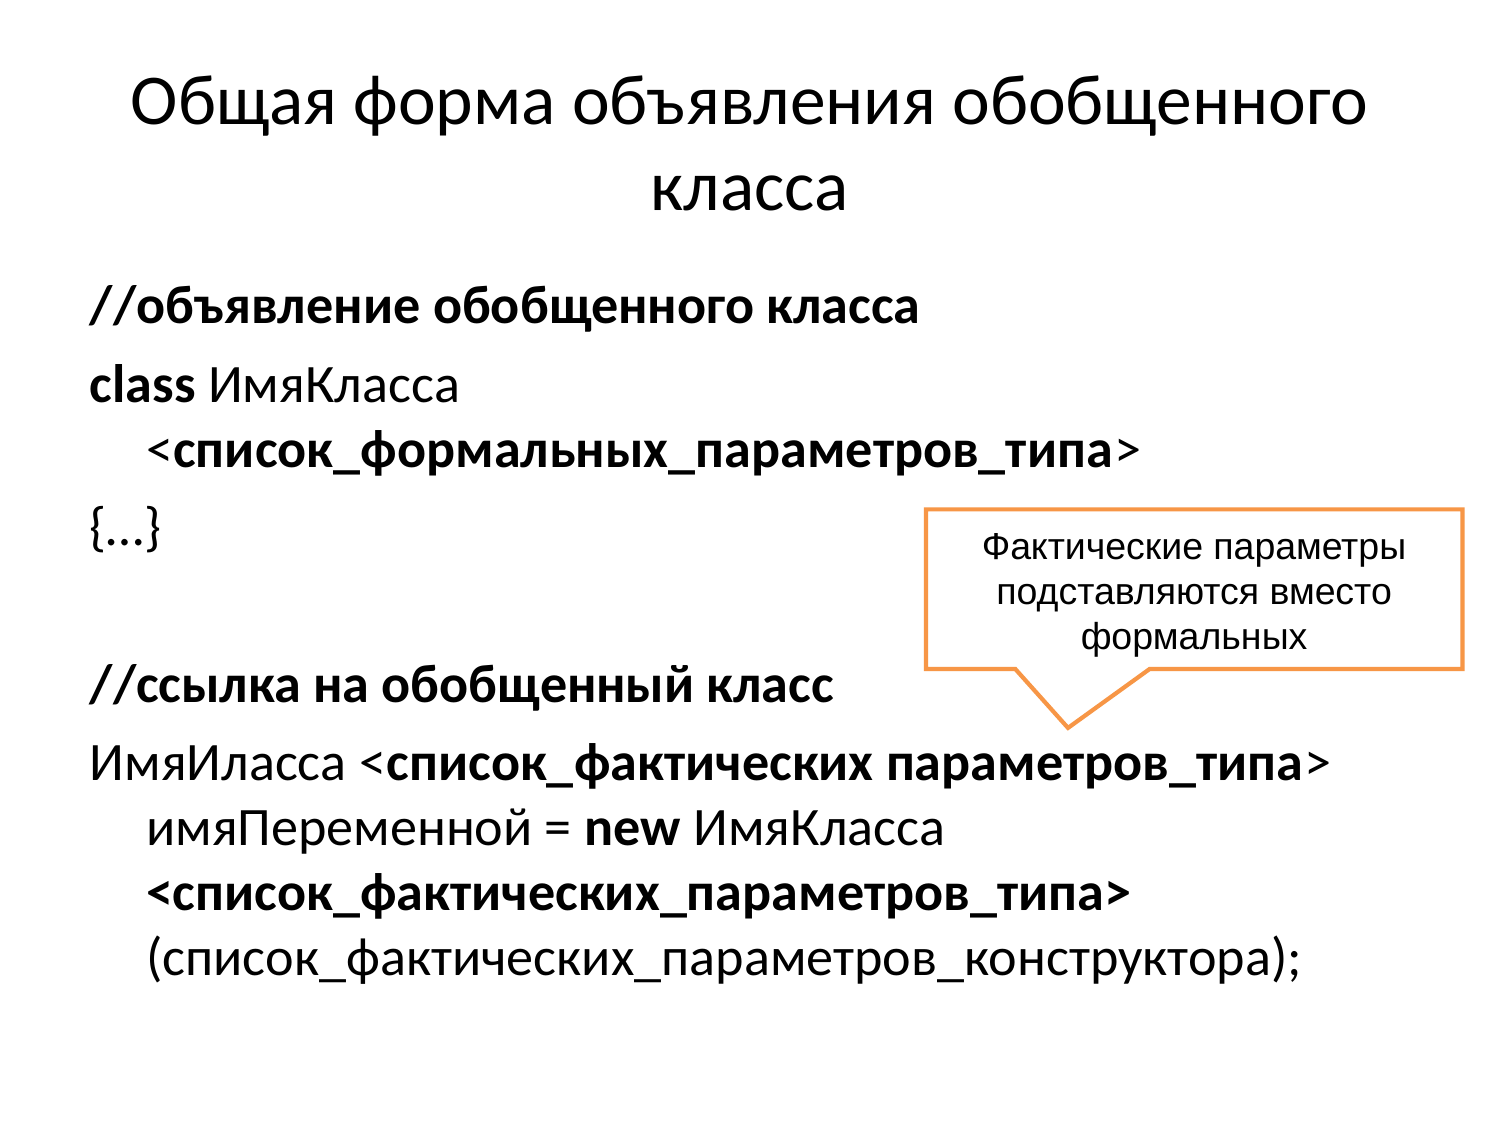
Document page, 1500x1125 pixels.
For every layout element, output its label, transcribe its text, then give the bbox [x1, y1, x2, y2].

text_box //объявление обобщенного класса class ИмяКласса <список_формальных_параметров_типа> {…} //ссылка на обобщенный класс ИмяИласса <список_фактических параметров_типа> имяПеременной = new ИмяКласса <список_фактических_параметров_типа> (список_фактических_параметров_конструктора); [75, 262, 1425, 1005]
text_box Фактические параметры подставляются вместо формальных [923, 507, 1465, 731]
text_box Общая форма объявления обобщенного класса [75, 45, 1425, 233]
